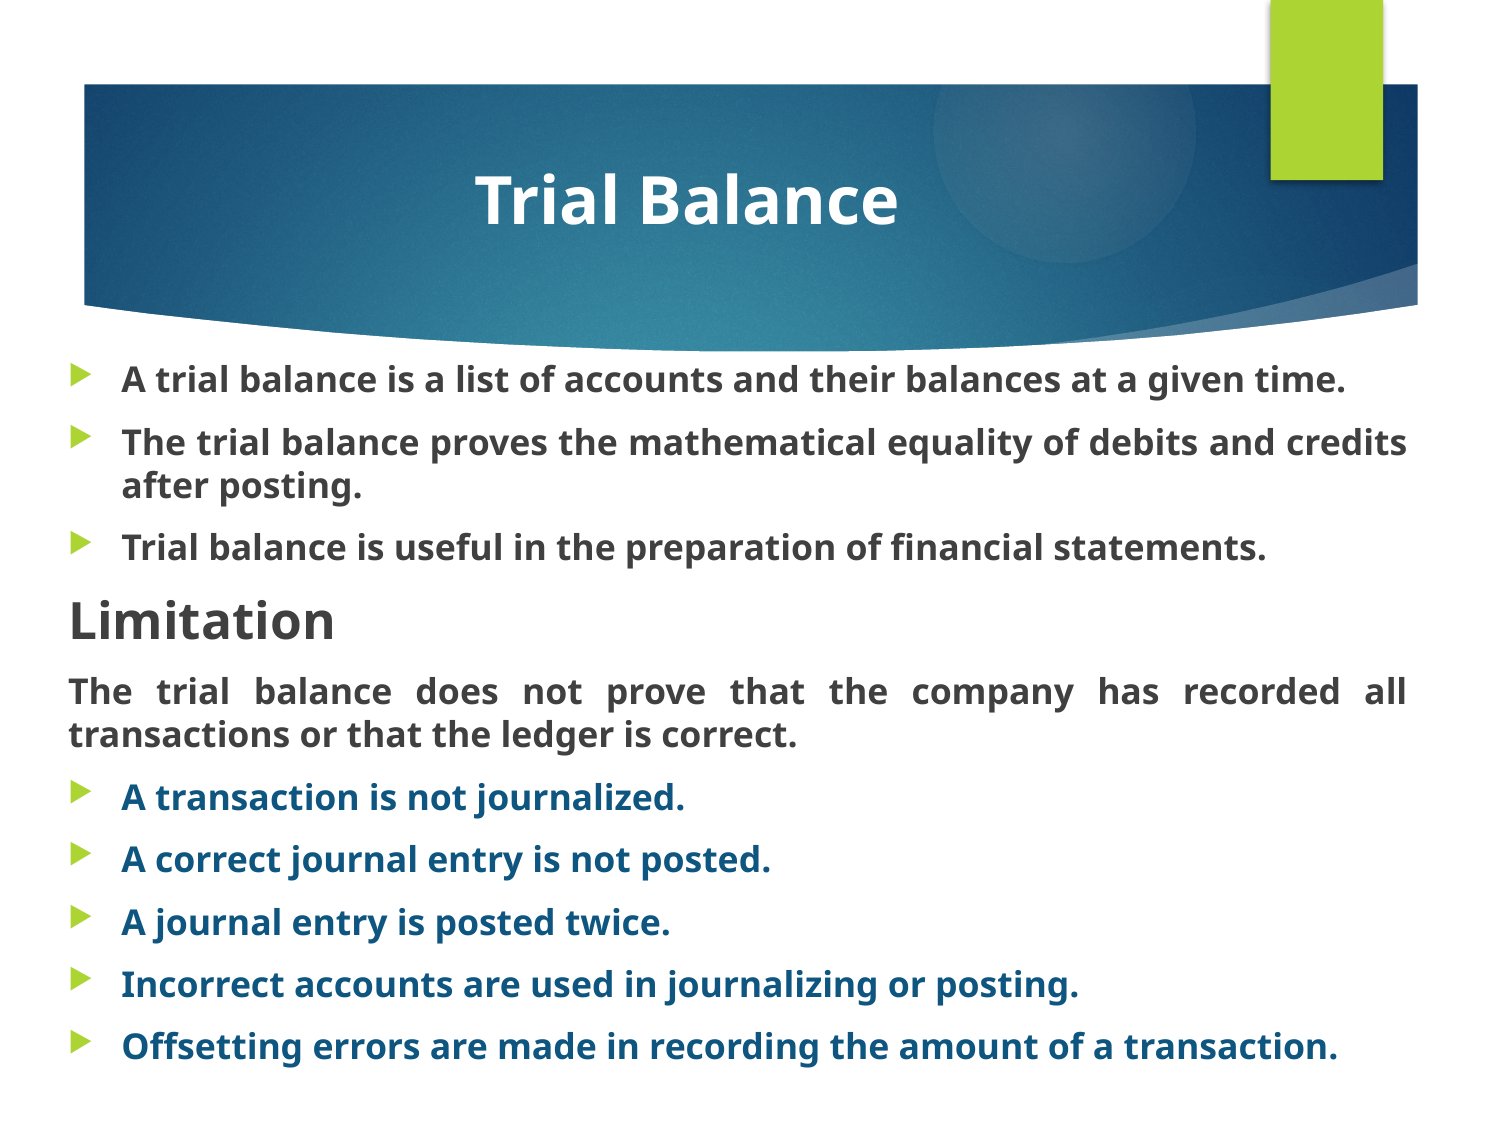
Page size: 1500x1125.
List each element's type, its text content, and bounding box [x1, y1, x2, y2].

title Trial Balance [75, 45, 1300, 349]
list A trial balance is a list of accounts and their balances at a given time. The trial balance proves the mathematical equality of debits and credits after posting. Trial balance is useful in the preparation of financial statements. Limitation The trial balance does not prove that the company has recorded all transactions or that the ledger is correct. A transaction is not journalized. A correct journal entry is not posted. A journal entry is posted twice. Incorrect accounts are used in journalizing or posting. Offsetting errors are made in recording the amount of a transaction. [53, 349, 1424, 1083]
